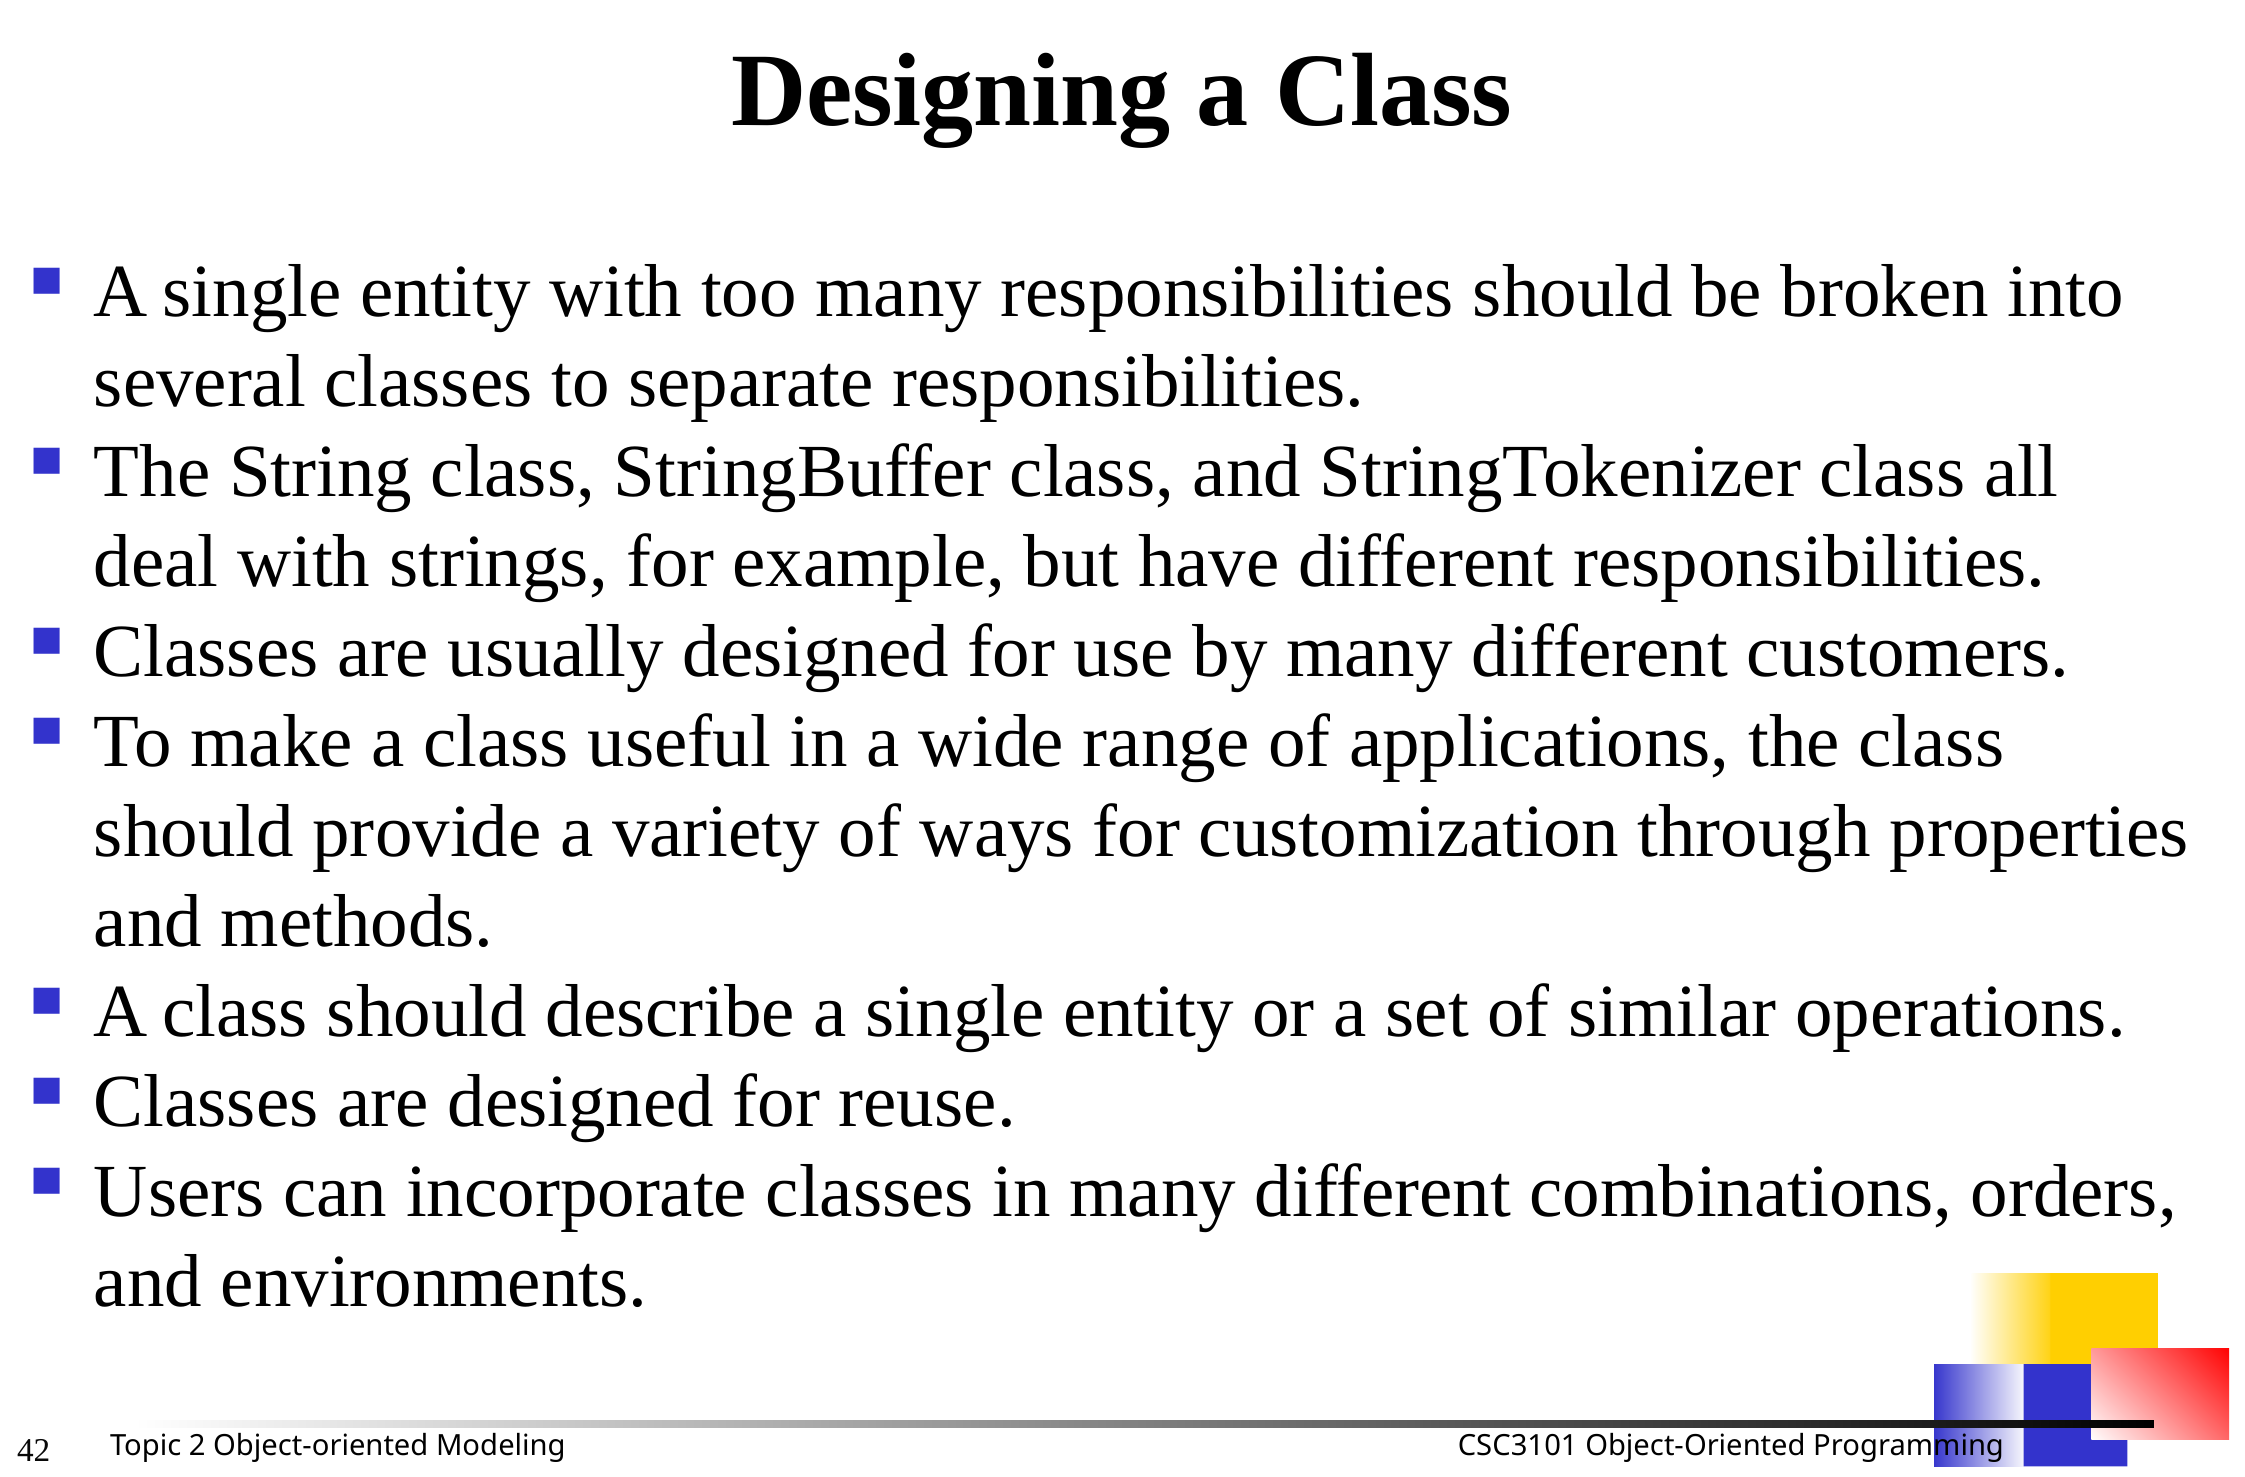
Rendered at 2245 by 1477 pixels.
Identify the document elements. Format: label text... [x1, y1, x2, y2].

list A single entity with too many responsibilities should be broken into several classes to separate responsibilities. The String class, StringBuffer class, and StringTokenizer class all deal with strings, for example, but have different responsibilities. Classes are usually designed for use by many different customers. To make a class useful in a wide range of applications, the class should provide a variety of ways for customization through properties and methods. A class should describe a single entity or a set of similar operations. Classes are designed for reuse. Users can incorporate classes in many different combinations, orders, and environments. [12, 232, 2218, 1477]
title Designing a Class [168, 10, 2076, 147]
